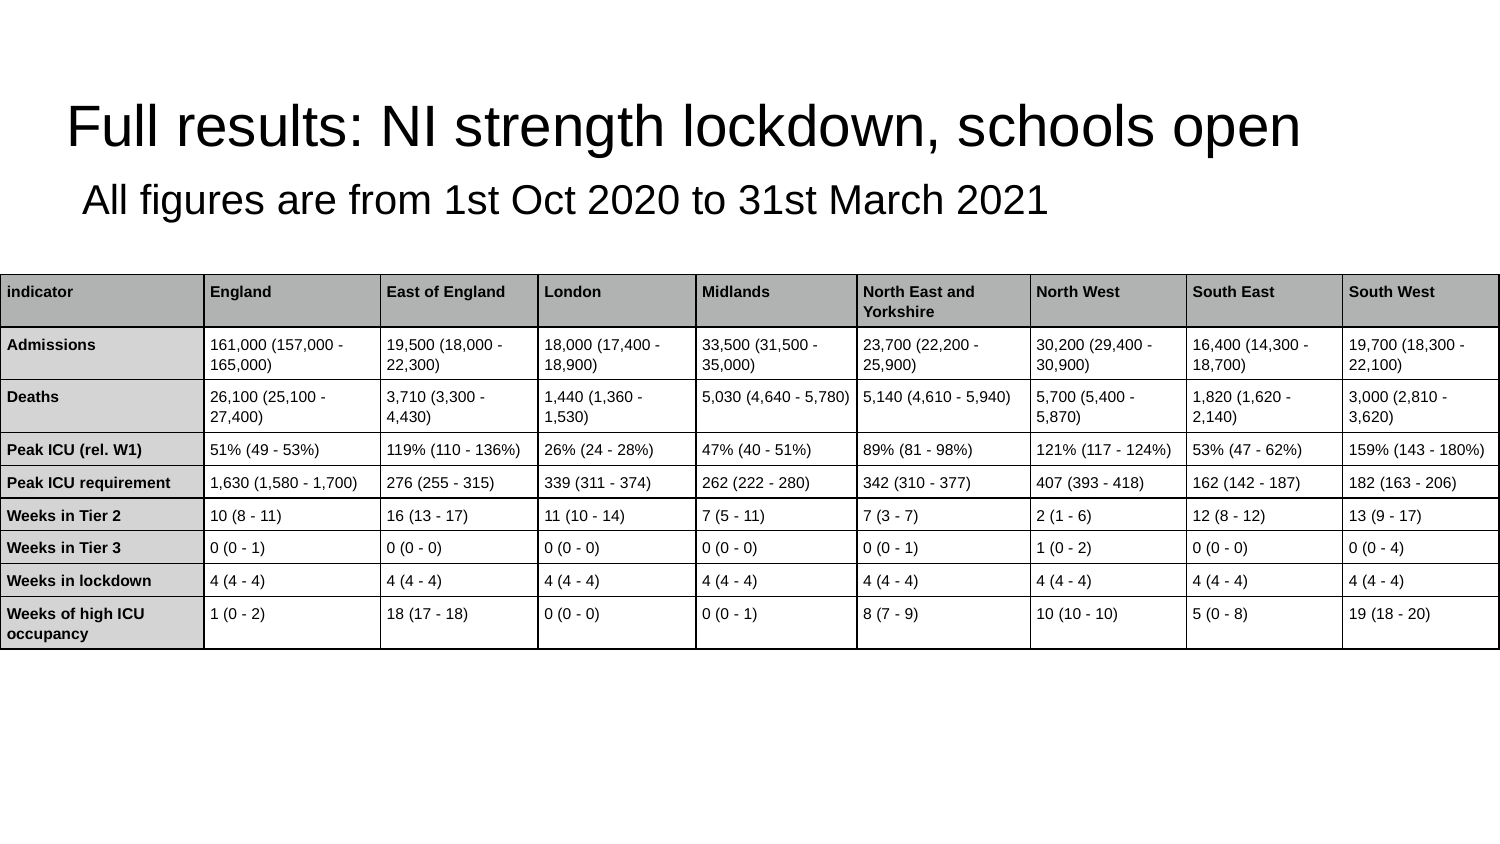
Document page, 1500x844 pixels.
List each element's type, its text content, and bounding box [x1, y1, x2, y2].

table_cell 53% (47 - 62%) [1187, 433, 1342, 465]
table_cell 2 (1 - 6) [1031, 499, 1186, 530]
table_cell 0 (0 - 0) [697, 531, 856, 563]
table_cell 23,700 (22,200 - 25,900) [858, 328, 1030, 379]
table_header England [205, 275, 380, 326]
table_cell 19,700 (18,300 - 22,100) [1343, 328, 1498, 379]
table_cell 19 (18 - 20) [1343, 597, 1498, 648]
table_header North East and Yorkshire [858, 275, 1030, 326]
table_cell 8 (7 - 9) [858, 597, 1030, 648]
table_header indicator [1, 275, 203, 326]
table_cell 339 (311 - 374) [539, 466, 695, 497]
table_cell 407 (393 - 418) [1031, 466, 1186, 497]
table_header Midlands [697, 275, 856, 326]
table_cell 18 (17 - 18) [381, 597, 537, 648]
table_cell 4 (4 - 4) [697, 564, 856, 596]
table_cell 13 (9 - 17) [1343, 499, 1498, 530]
table_cell 159% (143 - 180%) [1343, 433, 1498, 465]
table_cell 3,000 (2,810 - 3,620) [1343, 380, 1498, 432]
table_cell Admissions [1, 328, 203, 379]
table_cell 1,440 (1,360 - 1,530) [539, 380, 695, 432]
table_cell 0 (0 - 0) [539, 531, 695, 563]
table_cell 51% (49 - 53%) [205, 433, 380, 465]
table_cell 276 (255 - 315) [381, 466, 537, 497]
table_cell Peak ICU requirement [1, 466, 203, 497]
table_cell Weeks of high ICU occupancy [1, 597, 203, 648]
table_header North West [1031, 275, 1186, 326]
table_cell 161,000 (157,000 - 165,000) [205, 328, 380, 379]
table_cell 0 (0 - 0) [381, 531, 537, 563]
table_cell 4 (4 - 4) [381, 564, 537, 596]
table_cell 0 (0 - 0) [1187, 531, 1342, 563]
table_header South West [1343, 275, 1498, 326]
table_cell Weeks in lockdown [1, 564, 203, 596]
table_cell Weeks in Tier 2 [1, 499, 203, 530]
table_cell 16 (13 - 17) [381, 499, 537, 530]
title All figures are from 1st Oct 2020 to 31st March 2021 [67, 158, 1465, 252]
table_header London [539, 275, 695, 326]
table_cell 5,140 (4,610 - 5,940) [858, 380, 1030, 432]
table_cell 0 (0 - 4) [1343, 531, 1498, 563]
table_cell 1 (0 - 2) [205, 597, 380, 648]
table_cell 0 (0 - 1) [858, 531, 1030, 563]
table_cell 262 (222 - 280) [697, 466, 856, 497]
table_cell 4 (4 - 4) [858, 564, 1030, 596]
table_cell 30,200 (29,400 - 30,900) [1031, 328, 1186, 379]
table_cell 10 (10 - 10) [1031, 597, 1186, 648]
table_cell 119% (110 - 136%) [381, 433, 537, 465]
table_cell 4 (4 - 4) [205, 564, 380, 596]
table_cell 342 (310 - 377) [858, 466, 1030, 497]
table_cell 16,400 (14,300 - 18,700) [1187, 328, 1342, 379]
table_cell 4 (4 - 4) [1343, 564, 1498, 596]
table_cell 3,710 (3,300 - 4,430) [381, 380, 537, 432]
table_cell 1,630 (1,580 - 1,700) [205, 466, 380, 497]
table_cell 5,700 (5,400 - 5,870) [1031, 380, 1186, 432]
table_cell 5,030 (4,640 - 5,780) [697, 380, 856, 432]
table_cell 1 (0 - 2) [1031, 531, 1186, 563]
table_cell 4 (4 - 4) [539, 564, 695, 596]
table_cell 7 (3 - 7) [858, 499, 1030, 530]
table_cell 162 (142 - 187) [1187, 466, 1342, 497]
table_cell 4 (4 - 4) [1031, 564, 1186, 596]
table_cell 33,500 (31,500 - 35,000) [697, 328, 856, 379]
table_cell 182 (163 - 206) [1343, 466, 1498, 497]
table_cell 0 (0 - 1) [697, 597, 856, 648]
table_cell Peak ICU (rel. W1) [1, 433, 203, 465]
table_cell 19,500 (18,000 - 22,300) [381, 328, 537, 379]
table_cell 26% (24 - 28%) [539, 433, 695, 465]
title Full results: NI strength lockdown, schools open [51, 72, 1449, 167]
table_cell 47% (40 - 51%) [697, 433, 856, 465]
table_cell 7 (5 - 11) [697, 499, 856, 530]
table_cell 26,100 (25,100 - 27,400) [205, 380, 380, 432]
table_cell Weeks in Tier 3 [1, 531, 203, 563]
table_cell 5 (0 - 8) [1187, 597, 1342, 648]
table_cell 10 (8 - 11) [205, 499, 380, 530]
table_cell Deaths [1, 380, 203, 432]
table_header South East [1187, 275, 1342, 326]
table_cell 1,820 (1,620 - 2,140) [1187, 380, 1342, 432]
table_cell 18,000 (17,400 - 18,900) [539, 328, 695, 379]
table_cell 89% (81 - 98%) [858, 433, 1030, 465]
table_cell 121% (117 - 124%) [1031, 433, 1186, 465]
table_cell 11 (10 - 14) [539, 499, 695, 530]
table_cell 0 (0 - 0) [539, 597, 695, 648]
table_cell 4 (4 - 4) [1187, 564, 1342, 596]
table_cell 12 (8 - 12) [1187, 499, 1342, 530]
table_header East of England [381, 275, 537, 326]
table_cell 0 (0 - 1) [205, 531, 380, 563]
